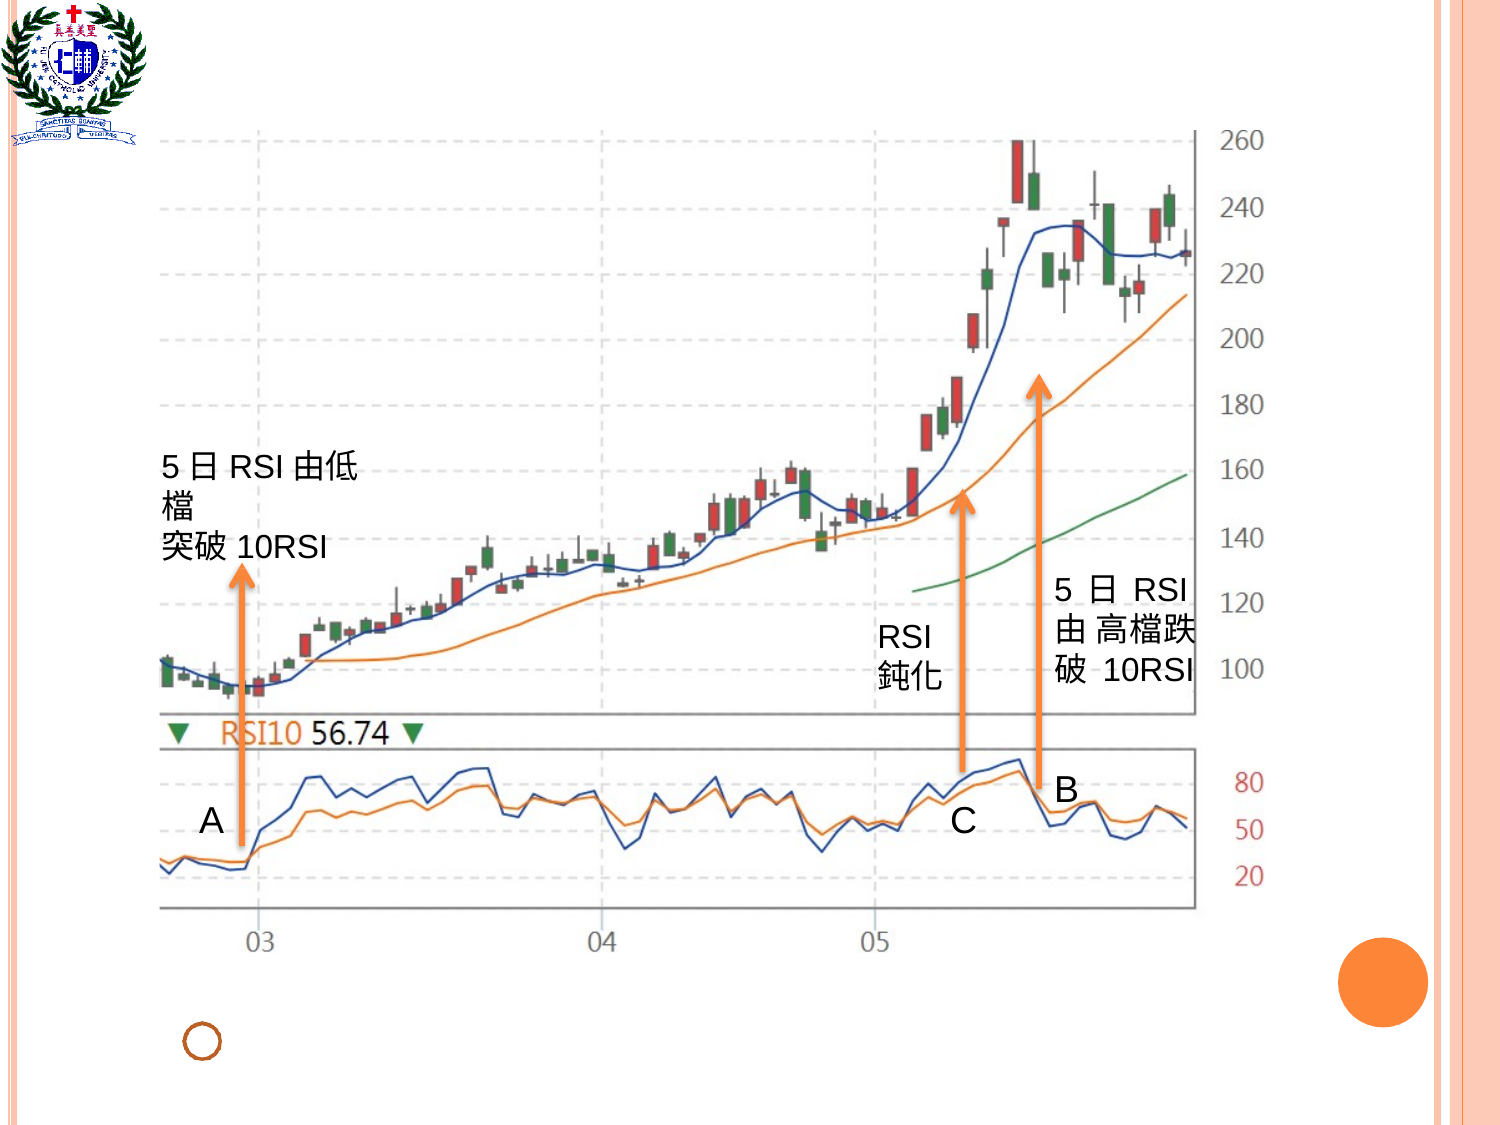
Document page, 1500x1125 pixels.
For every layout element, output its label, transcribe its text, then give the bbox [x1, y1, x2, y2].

text_box 5日RSI由低檔 突破10RSI [159, 443, 371, 566]
text_box [1026, 373, 1052, 789]
text_box [159, 130, 1265, 953]
text_box [1004, 342, 1073, 801]
text_box 5日RSI由 高檔跌破 10RSI [1052, 566, 1198, 688]
text_box RSI 鈍化 [875, 613, 947, 695]
text_box C [947, 793, 980, 841]
text_box A [197, 793, 227, 841]
text_box B [1052, 763, 1082, 811]
text_box [207, 531, 276, 858]
text_box [949, 488, 976, 773]
text_box [229, 562, 255, 847]
picture [0, 0, 148, 147]
text_box [182, 1021, 222, 1061]
text_box [928, 457, 997, 784]
